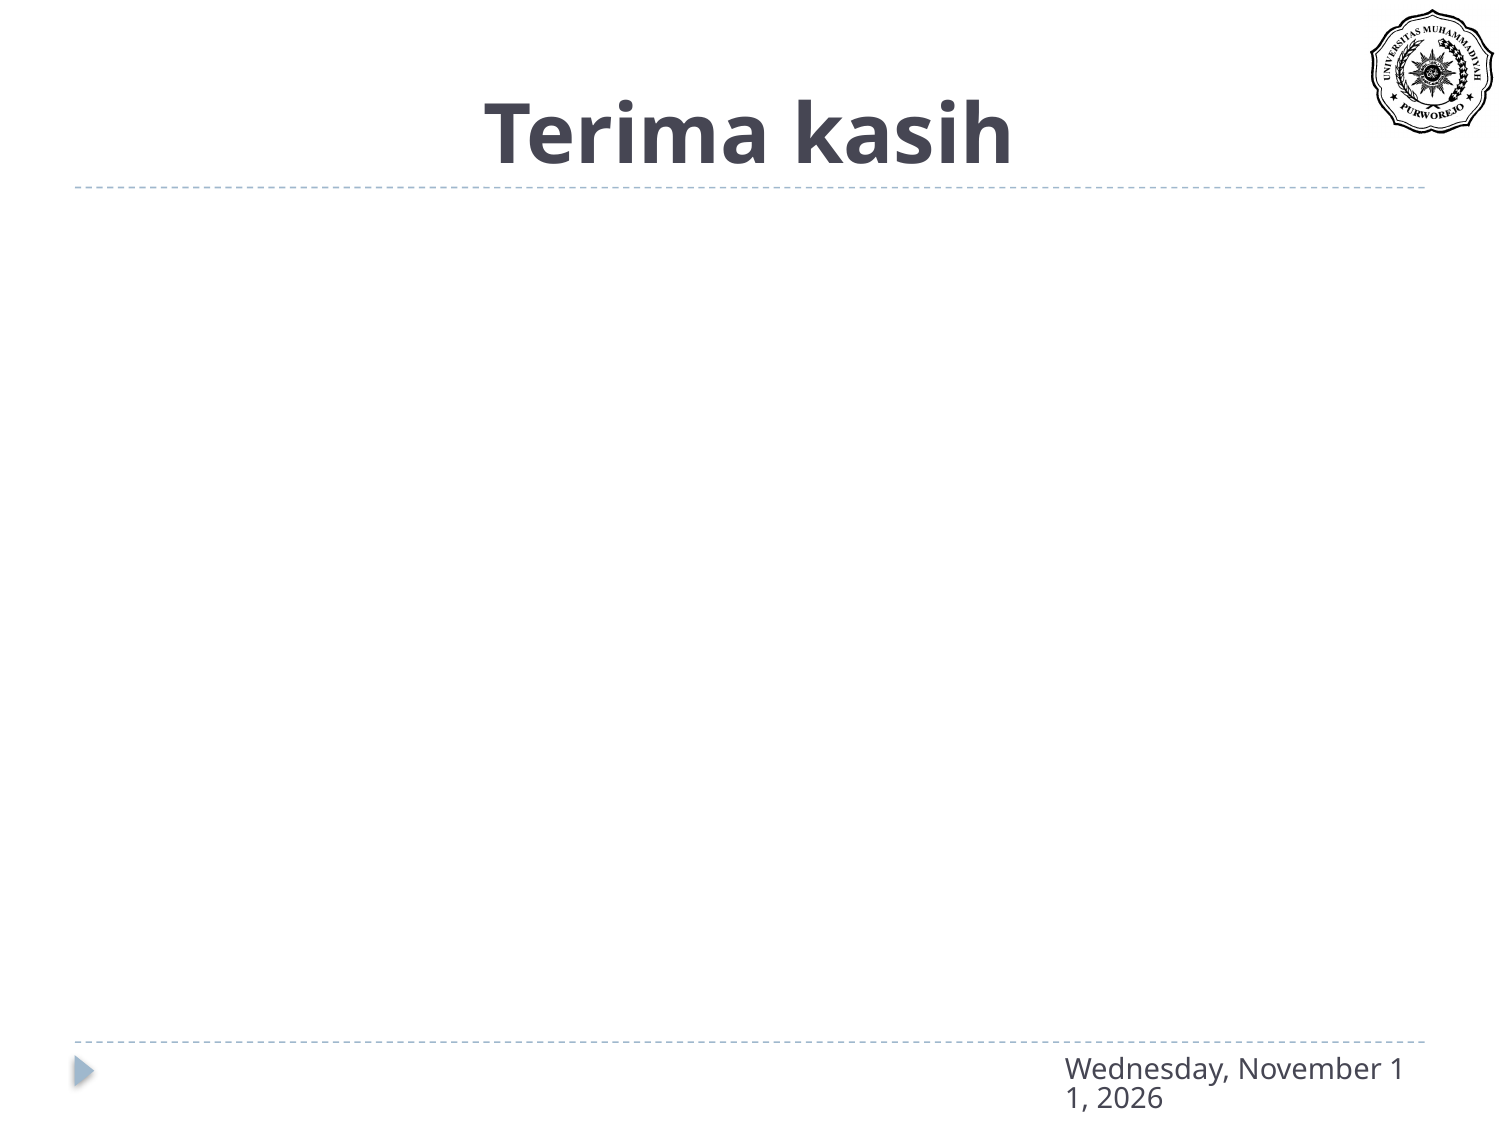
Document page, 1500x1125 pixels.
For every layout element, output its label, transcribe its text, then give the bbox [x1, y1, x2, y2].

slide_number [1050, 1042, 1426, 1103]
picture [1363, 4, 1500, 138]
title Terima kasih [75, 24, 1425, 188]
